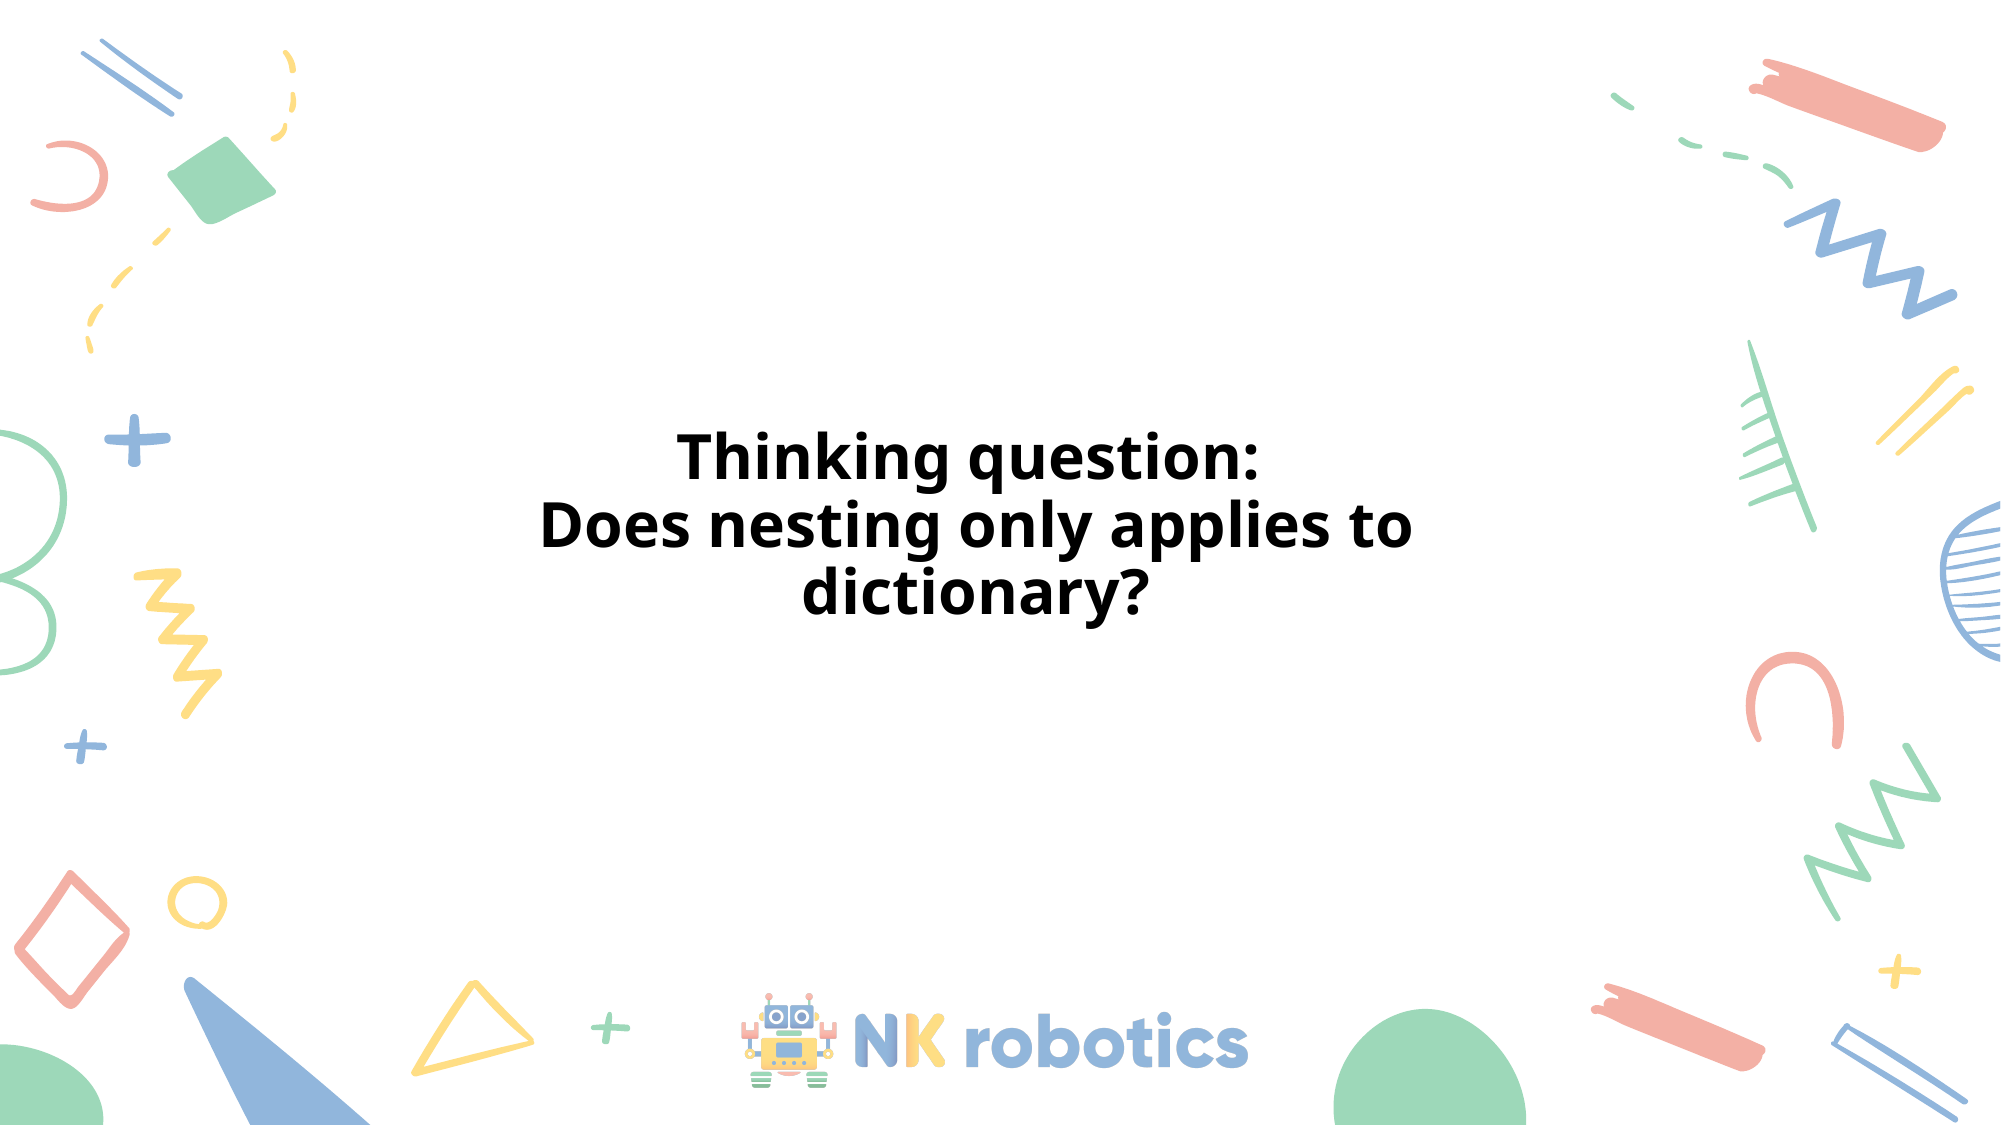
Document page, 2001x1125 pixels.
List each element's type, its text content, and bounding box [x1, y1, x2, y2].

title Thinking question: Does nesting only applies to dictionary? [362, 418, 1591, 636]
